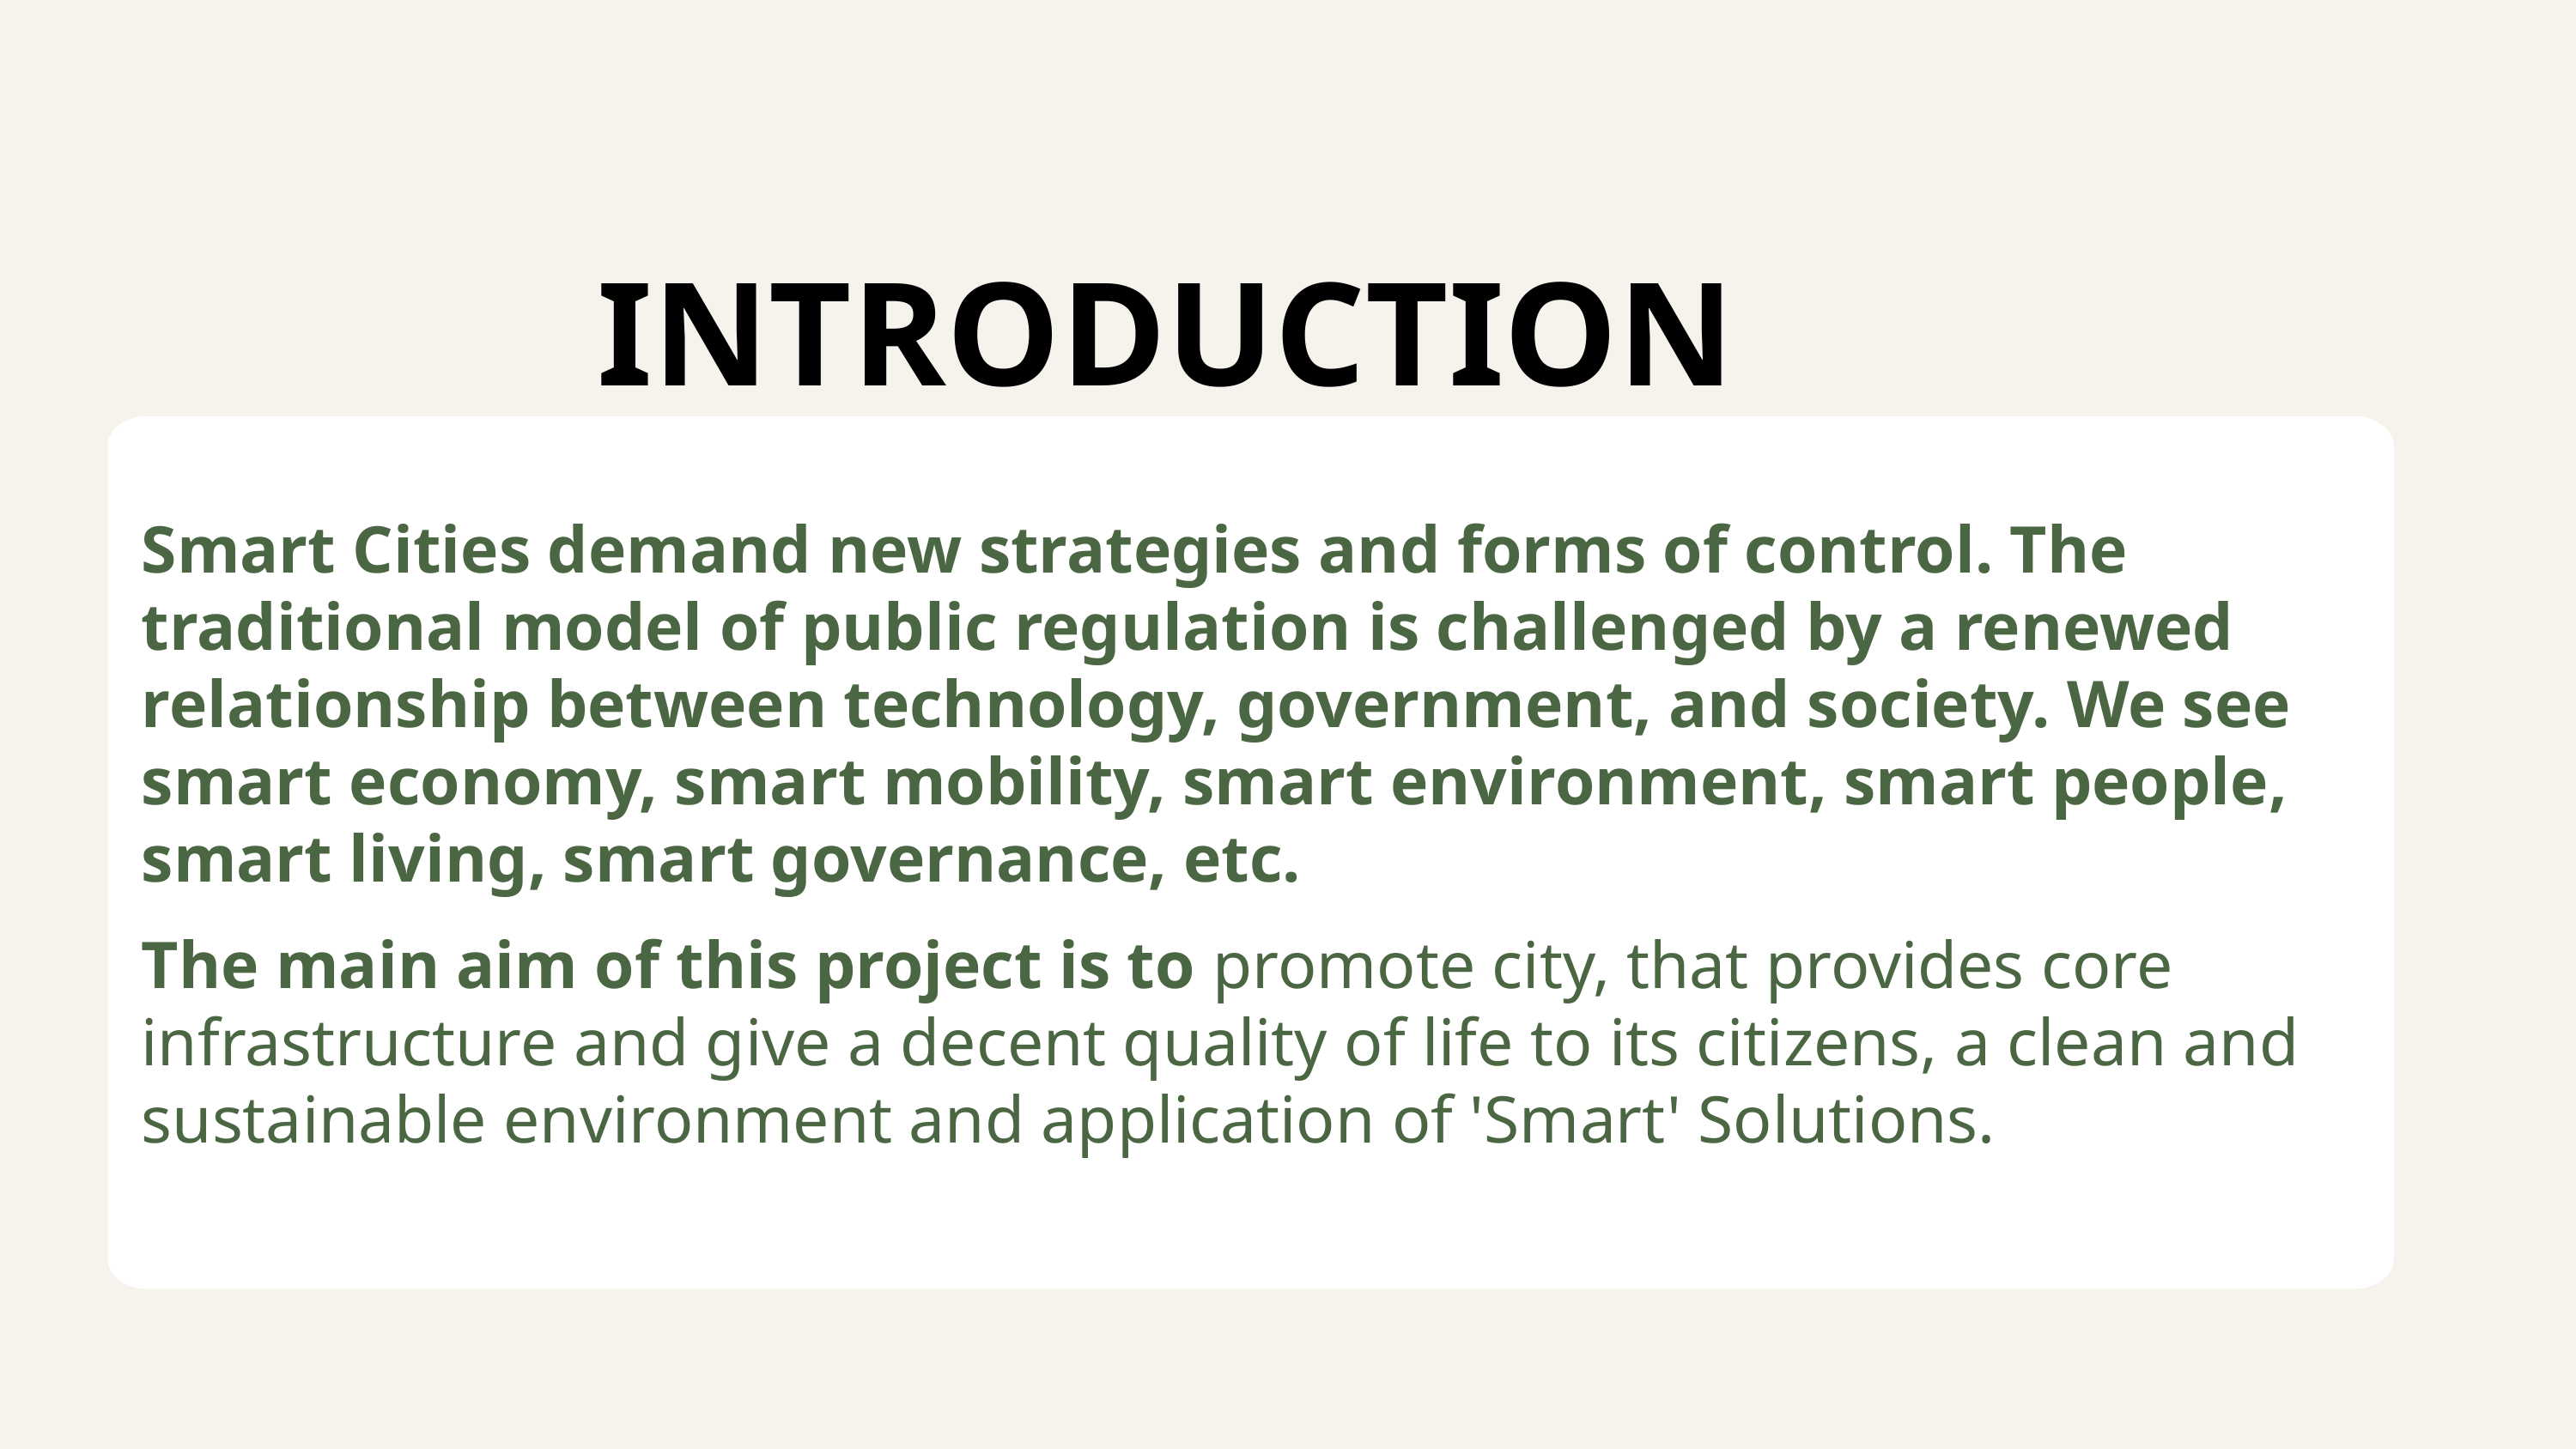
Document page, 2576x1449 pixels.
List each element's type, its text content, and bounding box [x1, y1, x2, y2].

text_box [106, 415, 2394, 1289]
text_box INTRODUCTION [261, 242, 1996, 413]
